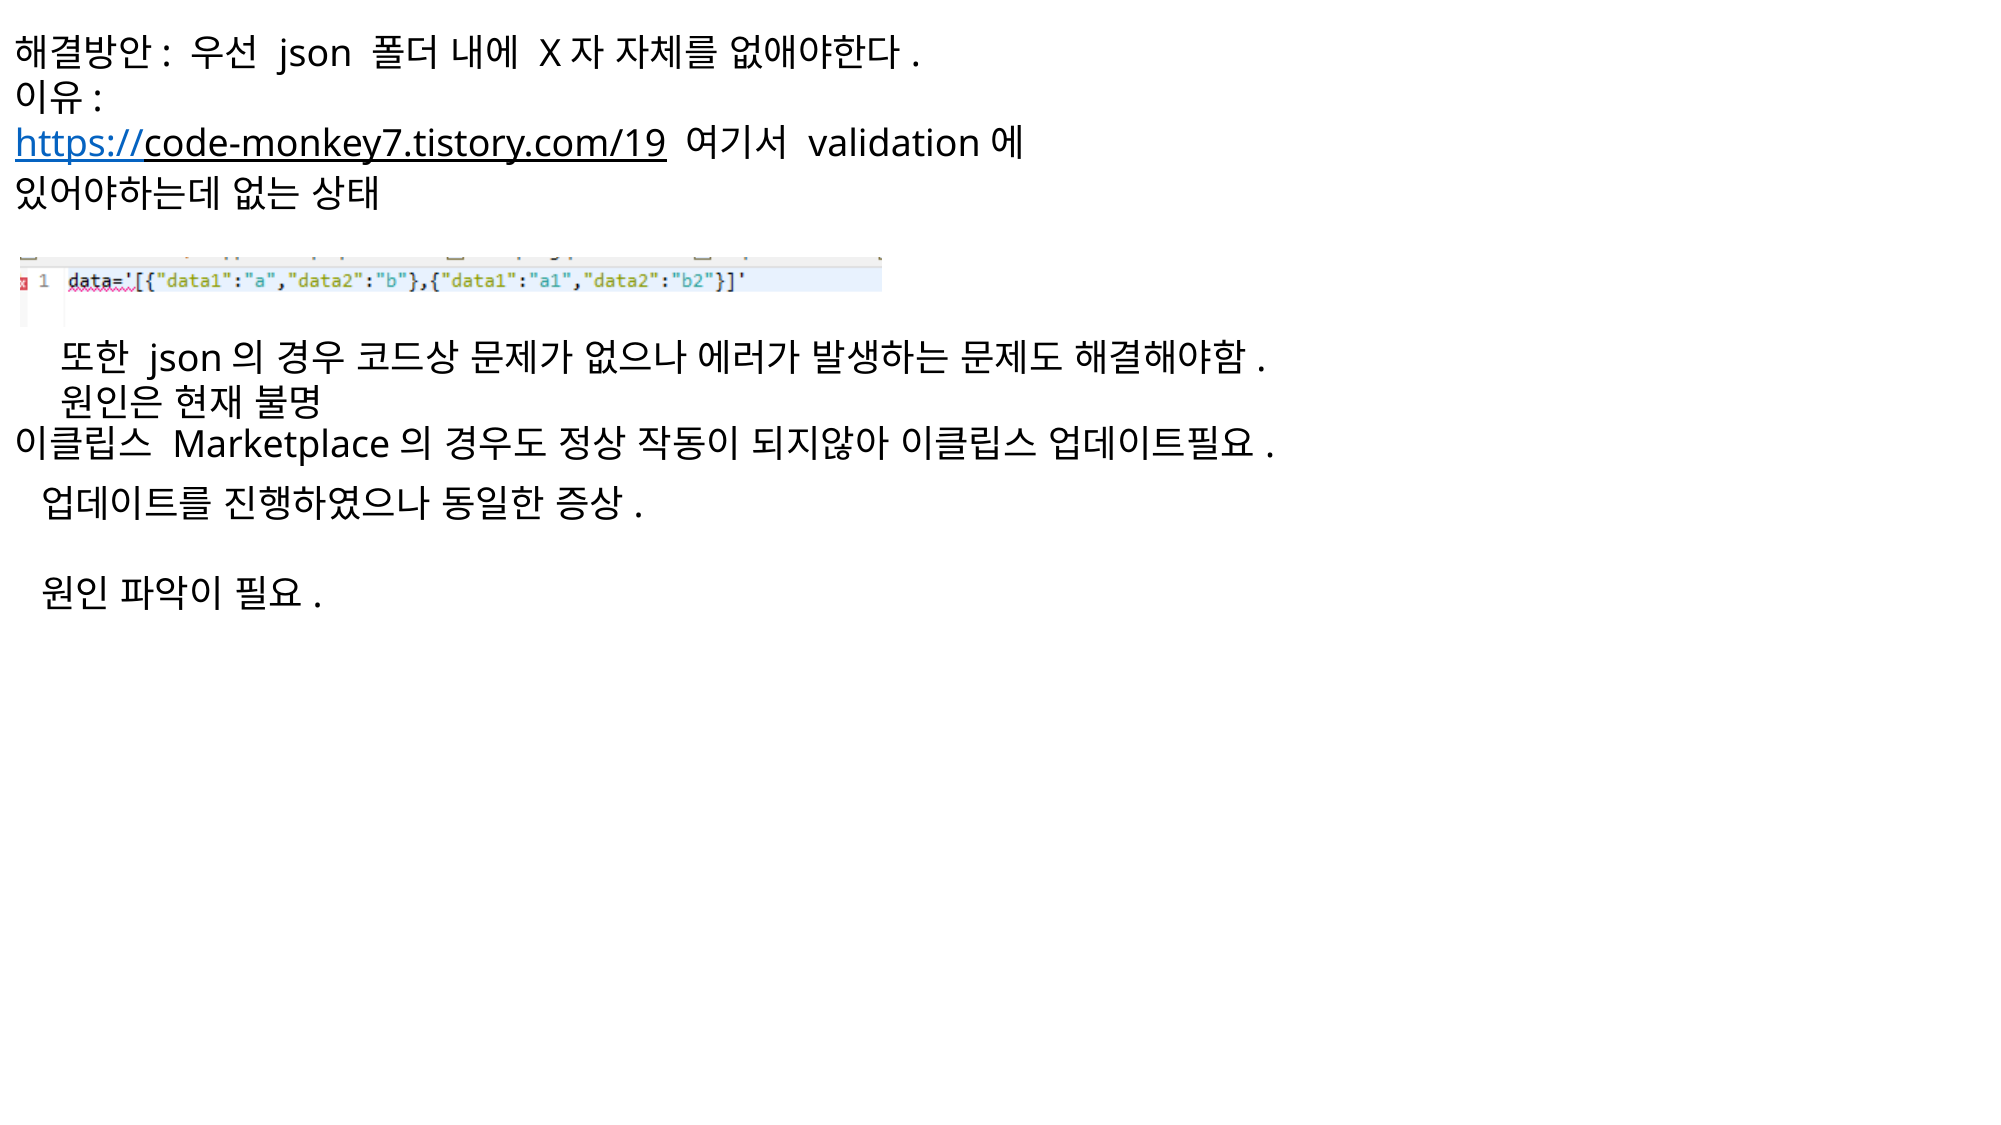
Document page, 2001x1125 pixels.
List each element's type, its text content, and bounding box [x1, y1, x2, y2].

text_box 이클립스 Marketplace의 경우도 정상 작동이 되지않아 이클립스 업데이트필요. [0, 412, 1656, 472]
text_box 또한 json의 경우 코드상 문제가 없으나 에러가 발생하는 문제도 해결해야함. 원인은 현재 불명 [45, 326, 1282, 412]
picture [20, 257, 882, 327]
text_box 해결방안: 우선 json 폴더 내에 X자 자체를 없애야한다. 이유: https://code-monkey7.tistory.com/19 여기서 validation에 있어야하는데 없는 상태 [0, 21, 1167, 223]
text_box 업데이트를 진행하였으나 동일한 증상. 원인 파악이 필요. [26, 472, 659, 668]
